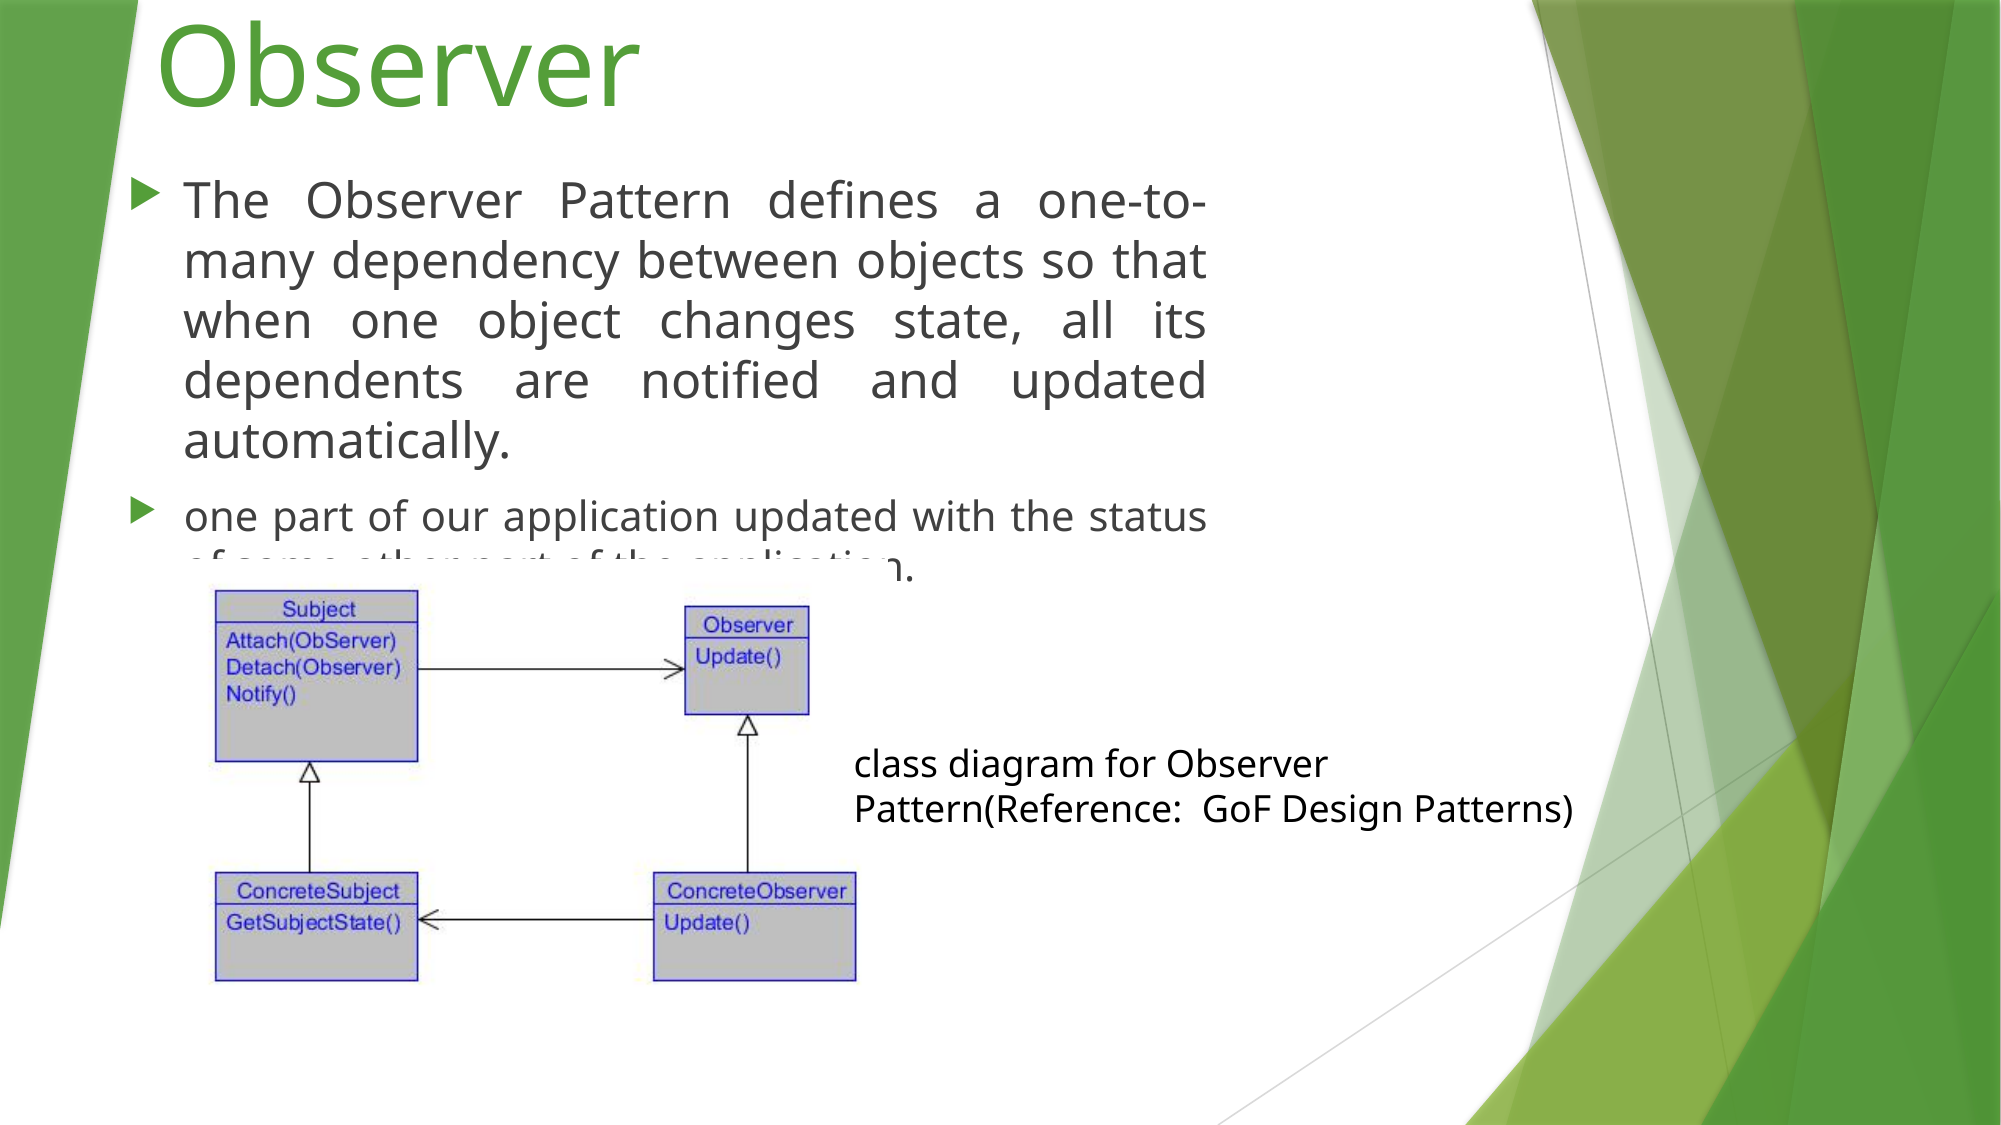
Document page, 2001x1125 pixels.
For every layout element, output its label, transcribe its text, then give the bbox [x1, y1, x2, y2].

title Observer [0, 0, 658, 137]
text_box The Observer Pattern defines a one-to-many dependency between objects so that when one object changes state, all its dependents are notified and updated automatically. one part of our application updated with the status of some other part of the application. [112, 161, 1223, 1087]
text_box class diagram for Observer Pattern(Reference: GoF Design Patterns) [892, 732, 1639, 838]
picture [184, 559, 889, 1014]
